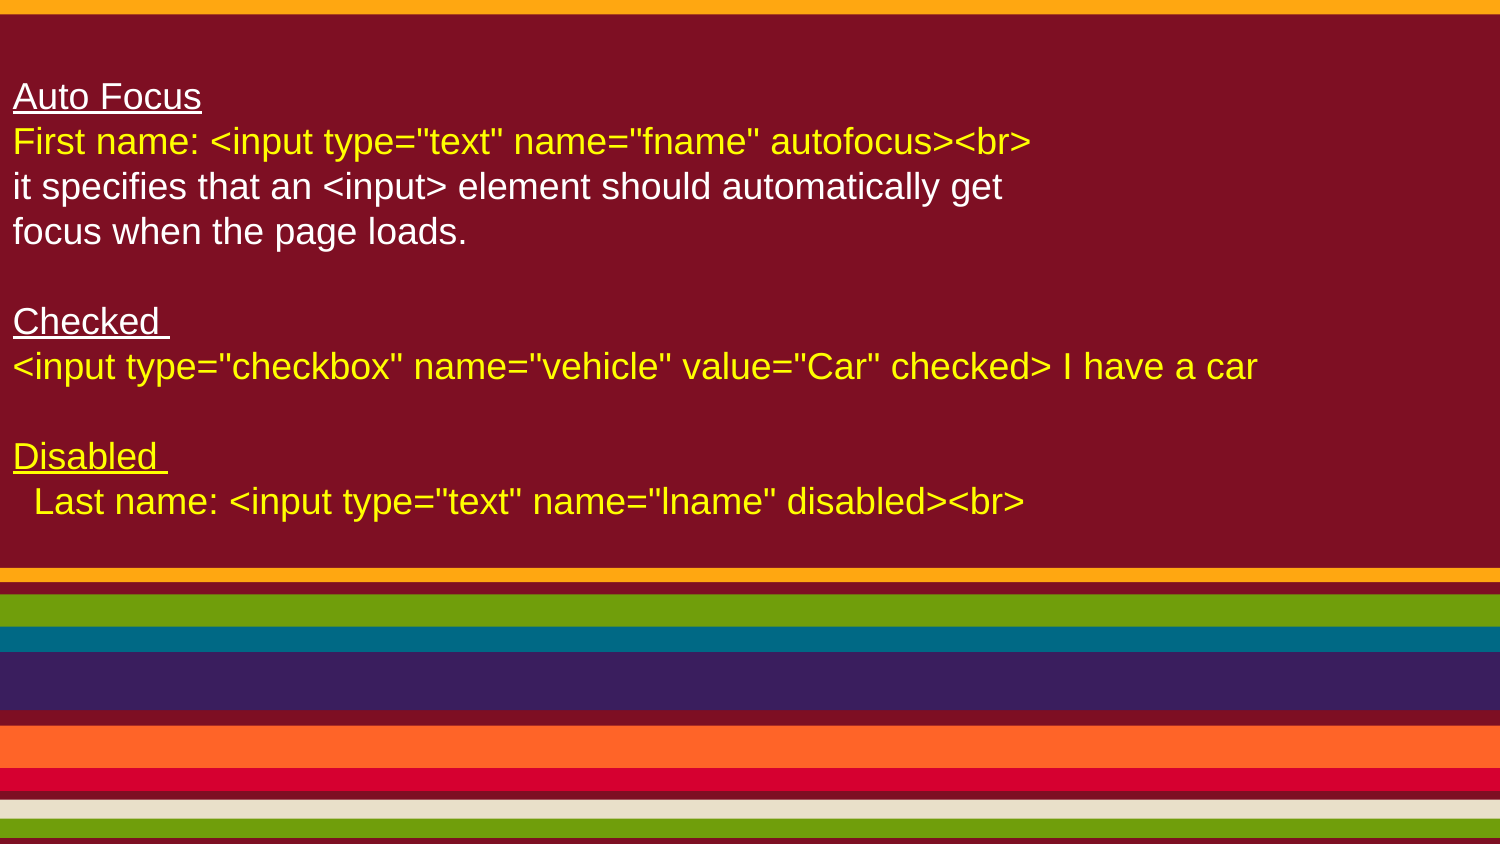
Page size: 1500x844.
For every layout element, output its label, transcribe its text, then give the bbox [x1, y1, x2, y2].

list Auto Focus First name: <input type="text" name="fname" autofocus><br> it specifies that an <input> element should automatically get focus when the page loads. Checked <input type="checkbox" name="vehicle" value="Car" checked> I have a car Disabled Last name: <input type="text" name="lname" disabled><br> [12, 71, 1363, 608]
